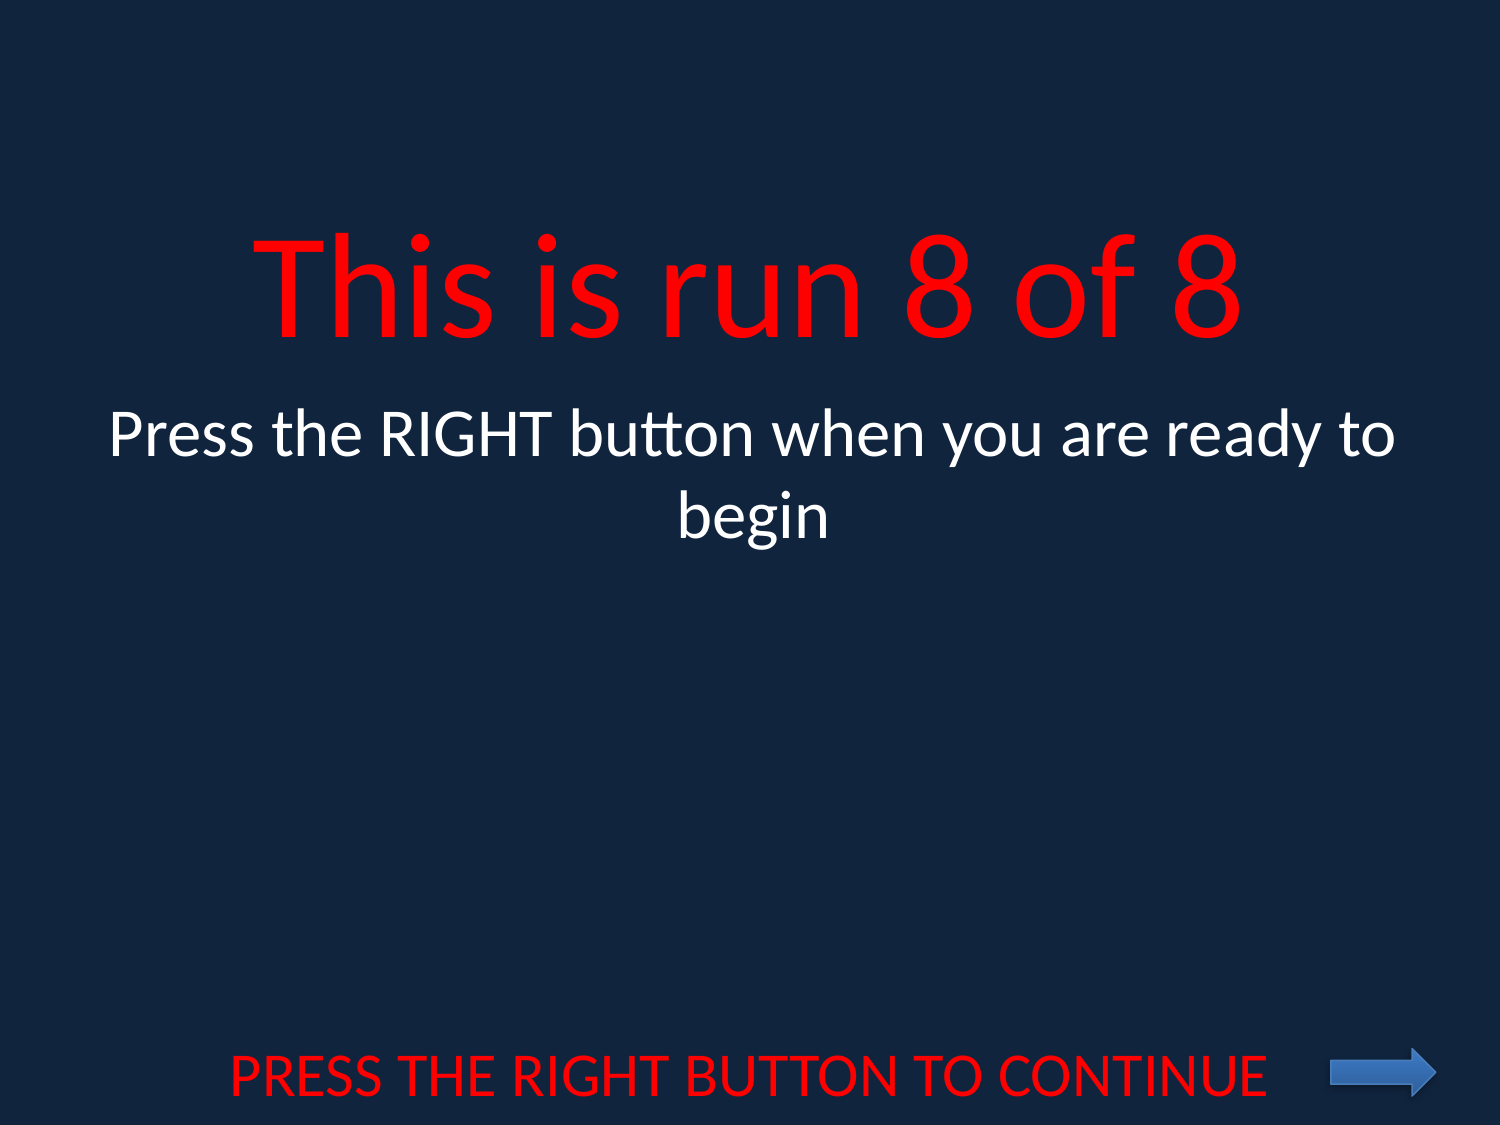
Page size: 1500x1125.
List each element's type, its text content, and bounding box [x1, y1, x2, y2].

title Press the RIGHT button when you are ready to begin [59, 349, 1448, 591]
text_box This is run 8 of 8 [0, 223, 1500, 332]
text_box PRESS THE RIGHT BUTTON TO CONTINUE [0, 1017, 1500, 1125]
